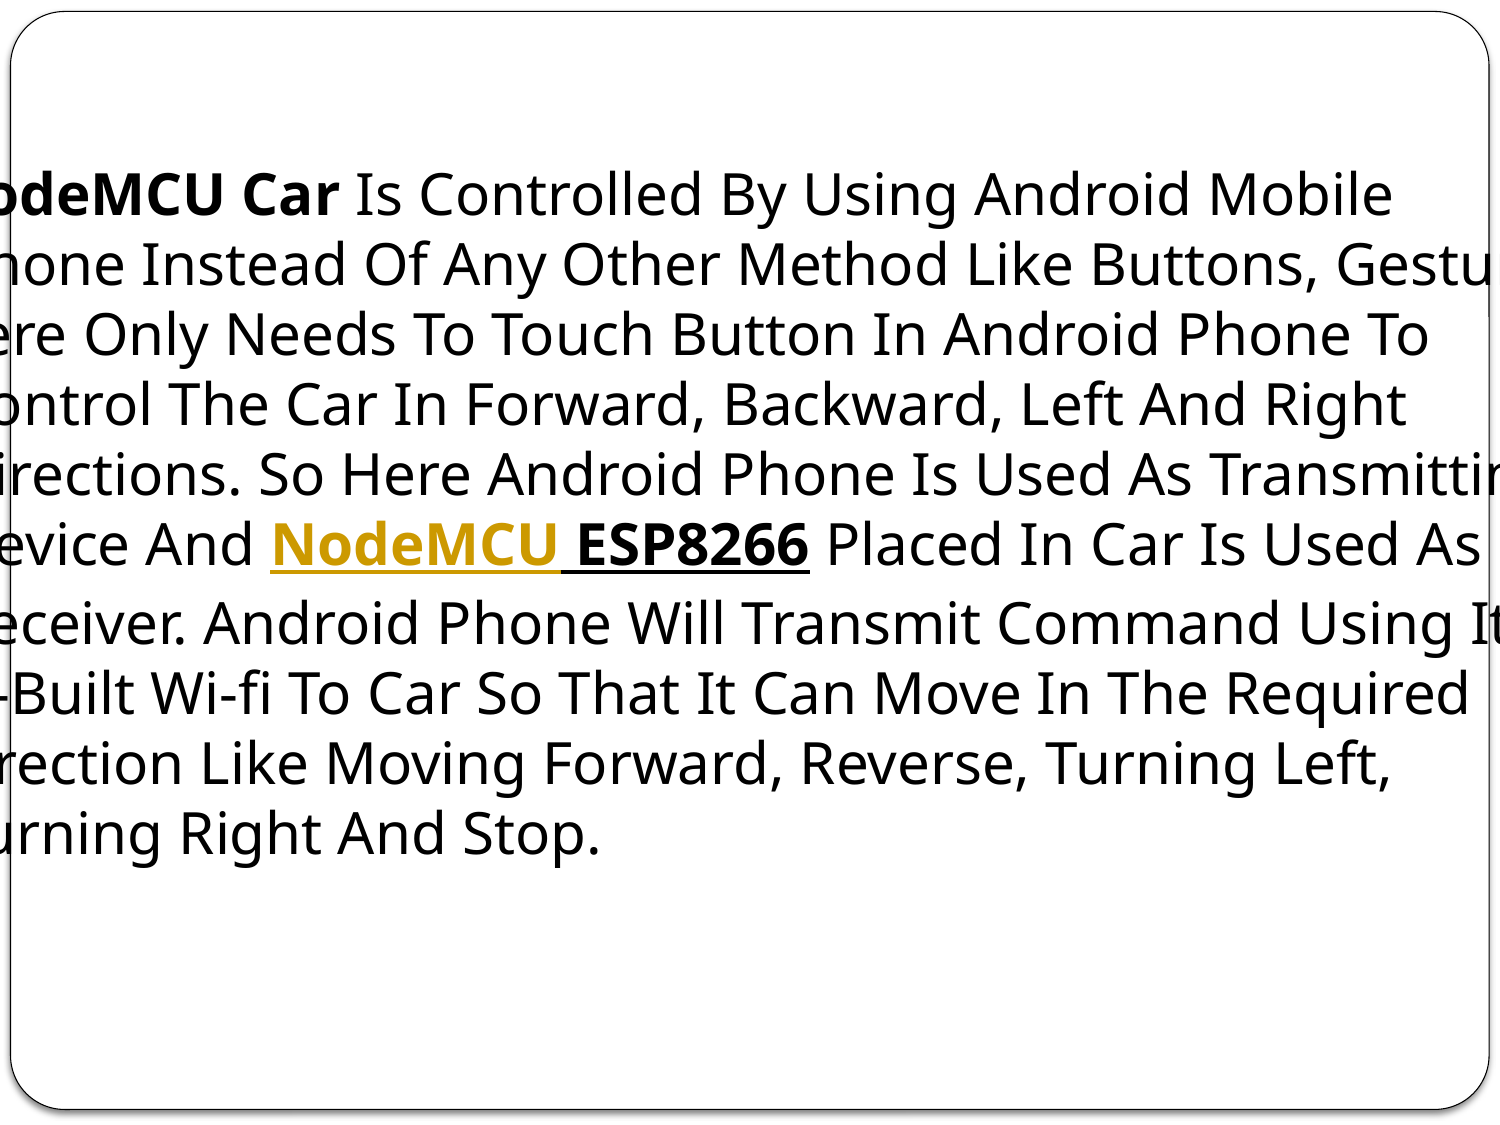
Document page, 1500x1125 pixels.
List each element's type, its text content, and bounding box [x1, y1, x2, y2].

text_box NodeMCU Car Is Controlled By Using Android Mobile Phone Instead Of Any Other Method Like Buttons, Gesture, Etc. Here Only Needs To Touch Button In Android Phone To Control The Car In Forward, Backward, Left And Right Directions. So Here Android Phone Is Used As Transmitting Device And NodeMCU ESP8266 Placed In Car Is Used As Receiver. Android Phone Will Transmit Command Using Its In-Built Wi-fi To Car So That It Can Move In The Required Direction Like Moving Forward, Reverse, Turning Left, Turning Right And Stop. [0, 149, 1500, 874]
